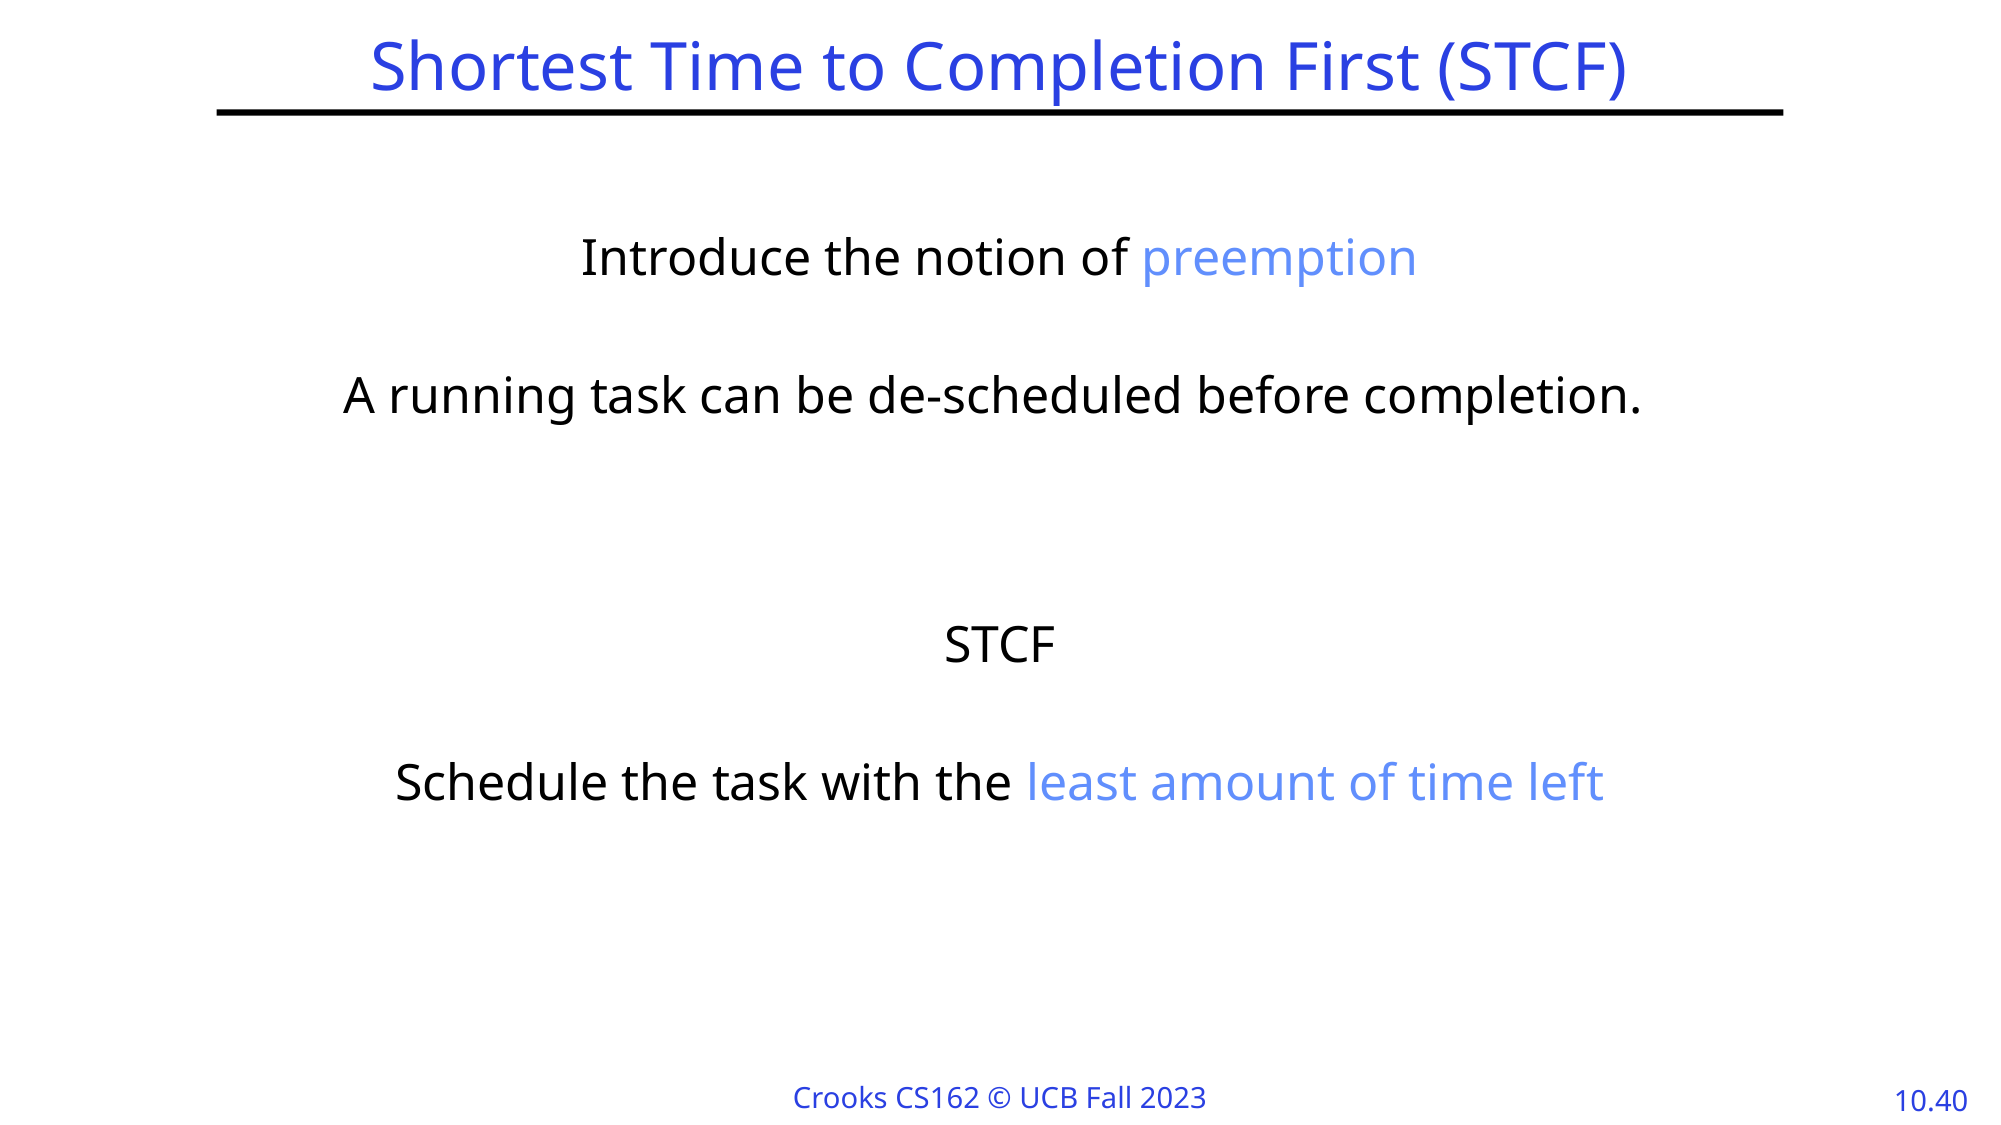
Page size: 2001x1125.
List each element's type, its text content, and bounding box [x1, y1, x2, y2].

text_box STCF Schedule the task with the least amount of time left [133, 612, 1867, 1125]
list Introduce the notion of preemption A running task can be de-scheduled before completion. [133, 224, 1867, 612]
title Shortest Time to Completion First (STCF) [0, 24, 2000, 113]
